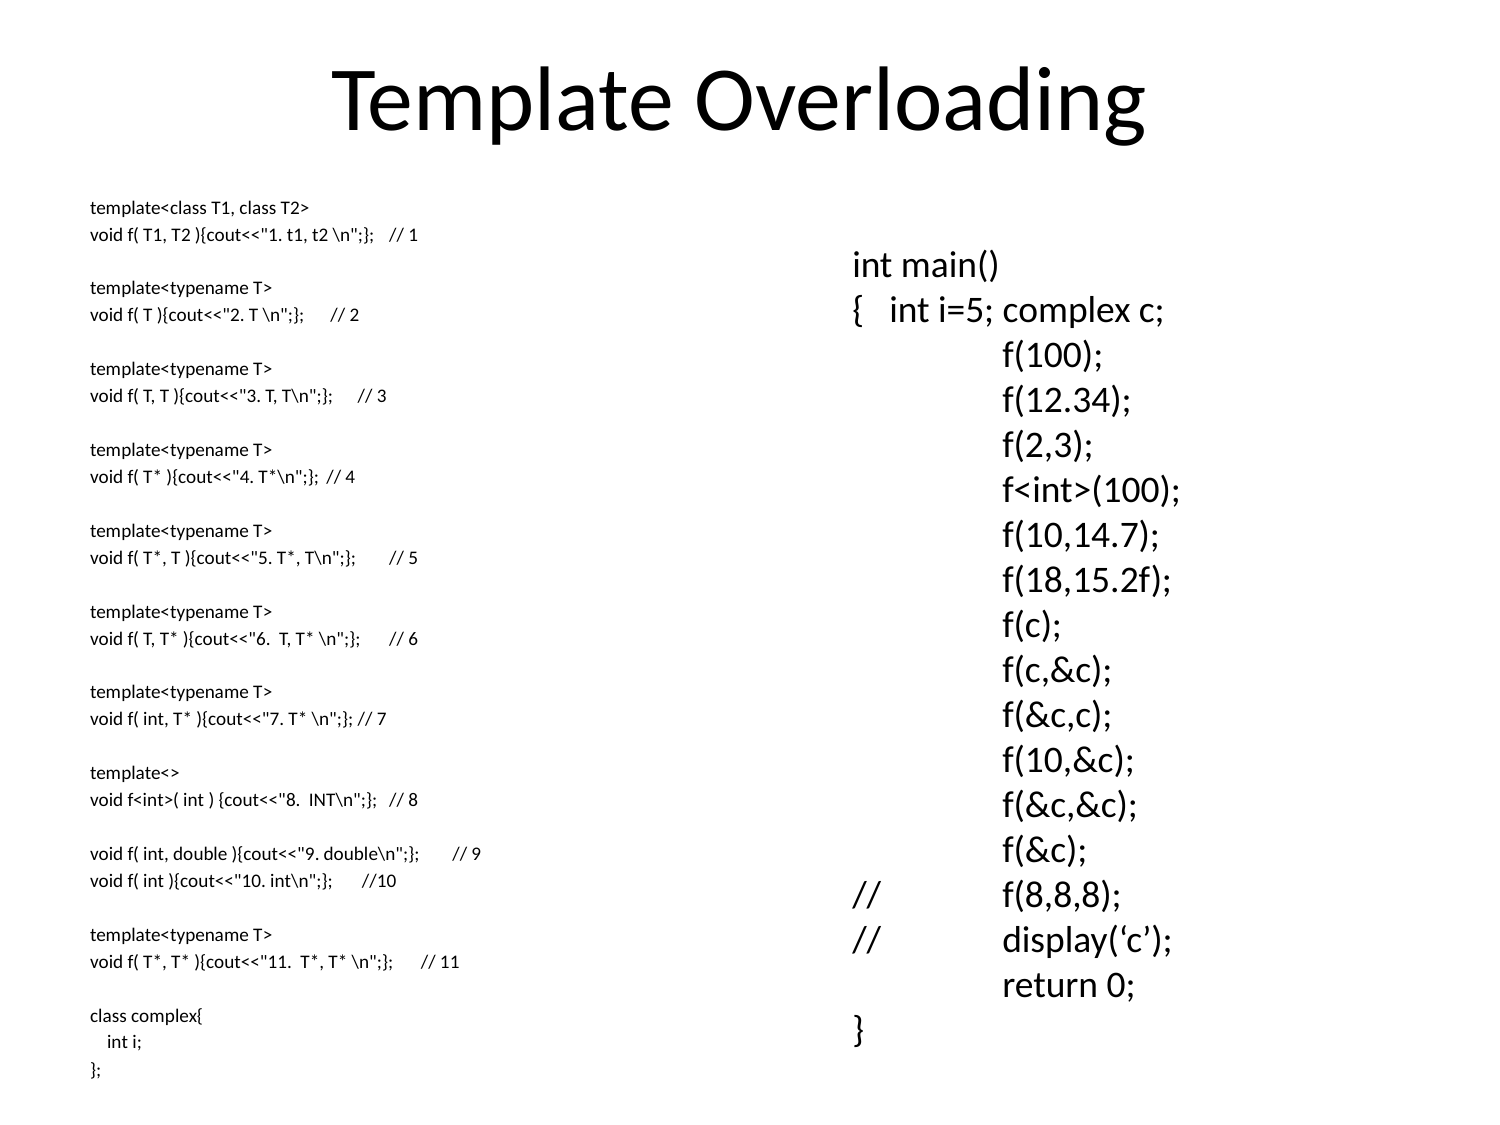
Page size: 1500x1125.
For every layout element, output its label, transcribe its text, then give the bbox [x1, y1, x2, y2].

list template<class T1, class T2> void f( T1, T2 ){cout<<"1. t1, t2 \n";}; // 1 template<typename T> void f( T ){cout<<"2. T \n";}; // 2 template<typename T> void f( T, T ){cout<<"3. T, T\n";}; // 3 template<typename T> void f( T* ){cout<<"4. T*\n";}; // 4 template<typename T> void f( T*, T ){cout<<"5. T*, T\n";}; // 5 template<typename T> void f( T, T* ){cout<<"6. T, T* \n";}; // 6 template<typename T> void f( int, T* ){cout<<"7. T* \n";}; // 7 template<> void f<int>( int ) {cout<<"8. INT\n";}; // 8 void f( int, double ){cout<<"9. double\n";}; // 9 void f( int ){cout<<"10. int\n";}; //10 template<typename T> void f( T*, T* ){cout<<"11. T*, T* \n";}; // 11 class complex{ int i; }; [75, 187, 794, 1100]
text_box int main() { int i=5; complex c; f(100); f(12.34); f(2,3); f<int>(100); f(10,14.7); f(18,15.2f); f(c); f(c,&c); f(&c,c); f(10,&c); f(&c,&c); f(&c); // f(8,8,8); // display(‘c’); return 0; } [837, 232, 1381, 1058]
title Template Overloading [75, 0, 1425, 188]
